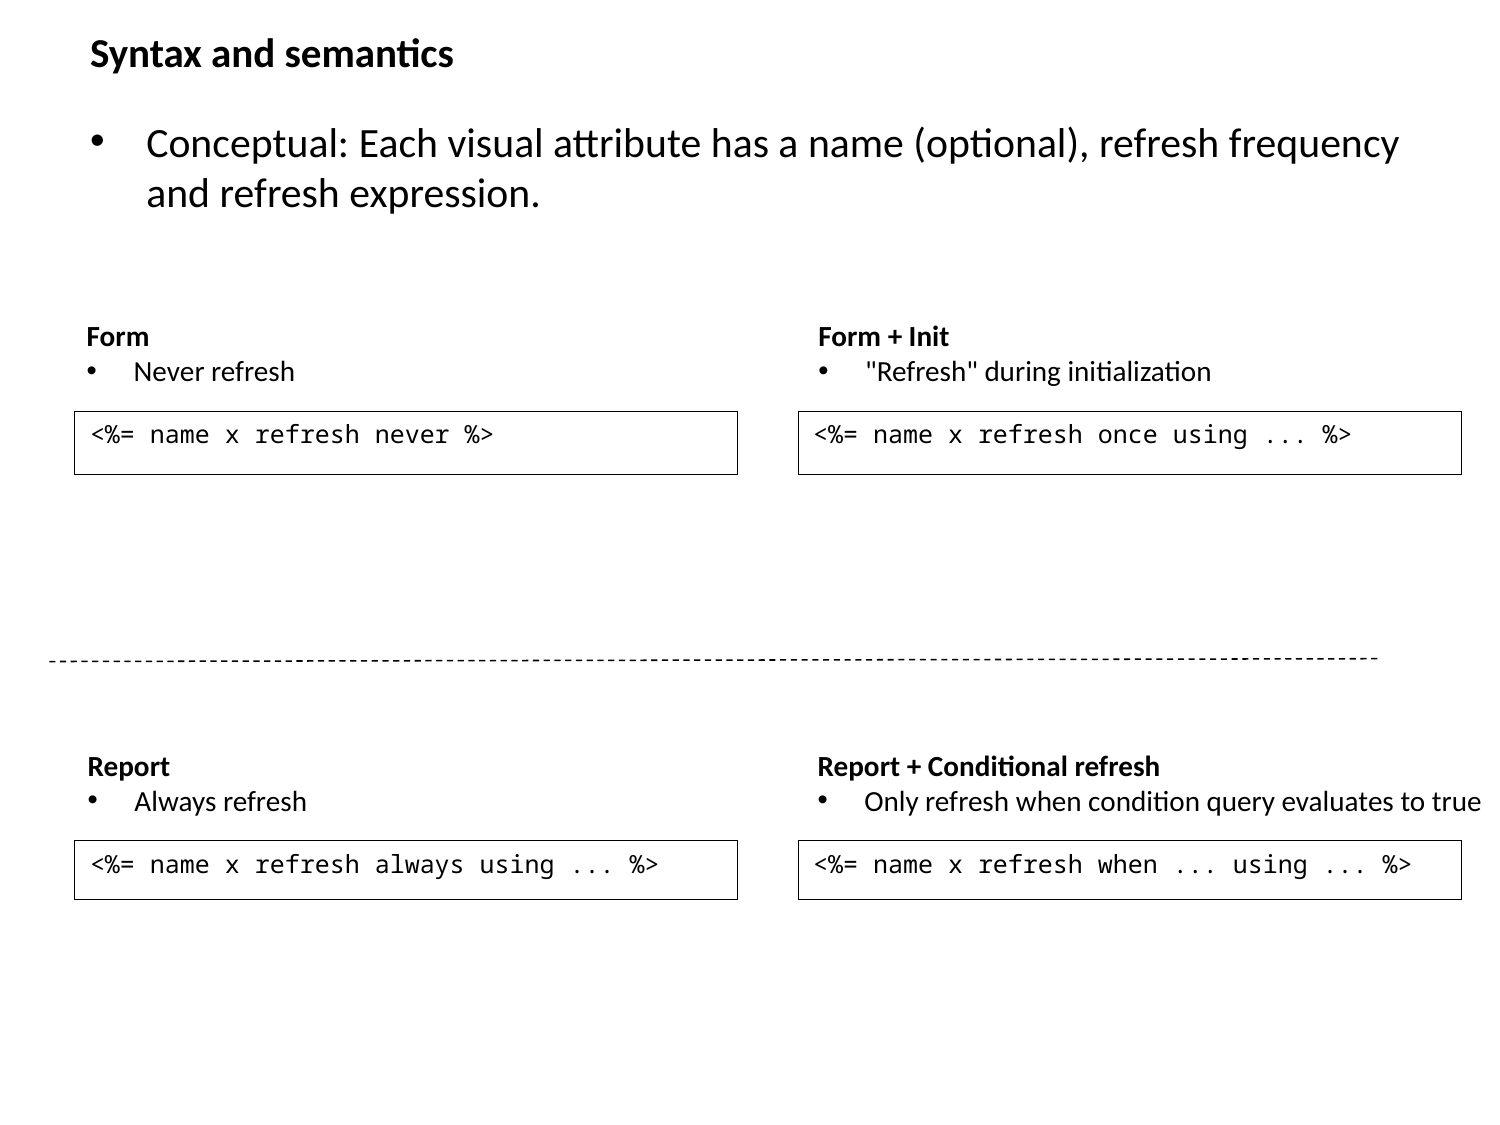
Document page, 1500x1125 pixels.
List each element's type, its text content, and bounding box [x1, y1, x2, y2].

text_box Form + Init "Refresh" during initialization [803, 310, 1227, 395]
title Syntax and semantics [75, 19, 1425, 84]
list Conceptual: Each visual attribute has a name (optional), refresh frequency and refresh expression. [75, 107, 1425, 235]
text_box Report Always refresh [72, 739, 329, 825]
text_box <%= name x refresh never %> [74, 411, 738, 475]
text_box <%= name x refresh once using ... %> [798, 411, 1462, 475]
text_box <%= name x refresh always using ... %> [74, 840, 738, 900]
text_box Form Never refresh [71, 310, 317, 395]
text_box <%= name x refresh when ... using ... %> [798, 840, 1462, 900]
text_box Report + Conditional refresh Only refresh when condition query evaluates to true [802, 739, 1498, 825]
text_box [48, 658, 1379, 662]
